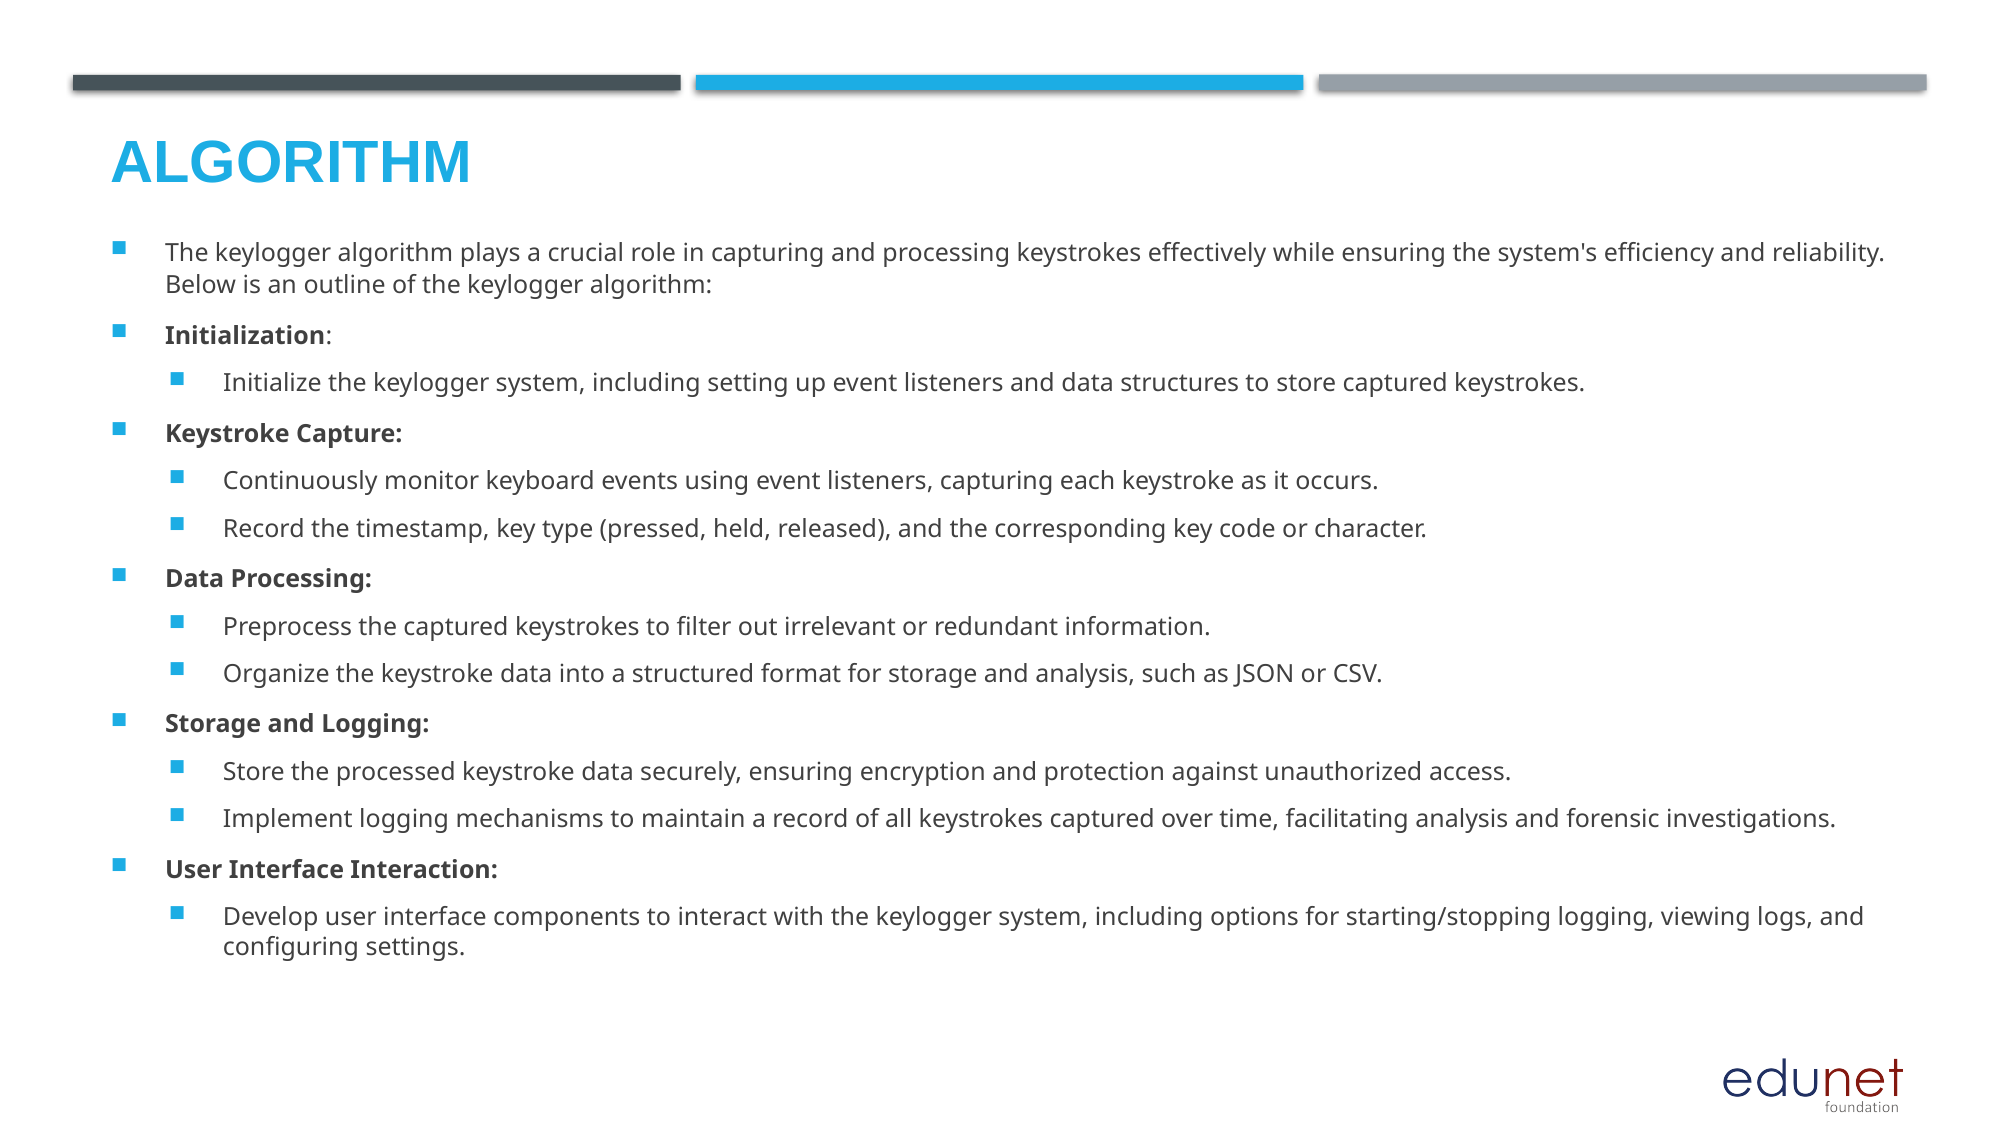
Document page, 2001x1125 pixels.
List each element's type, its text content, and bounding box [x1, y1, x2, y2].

list The keylogger algorithm plays a crucial role in capturing and processing keystrokes effectively while ensuring the system's efficiency and reliability. Below is an outline of the keylogger algorithm: Initialization: Initialize the keylogger system, including setting up event listeners and data structures to store captured keystrokes. Keystroke Capture: Continuously monitor keyboard events using event listeners, capturing each keystroke as it occurs. Record the timestamp, key type (pressed, held, released), and the corresponding key code or character. Data Processing: Preprocess the captured keystrokes to filter out irrelevant or redundant information. Organize the keystroke data into a structured format for storage and analysis, such as JSON or CSV. Storage and Logging: Store the processed keystroke data securely, ensuring encryption and protection against unauthorized access. Implement logging mechanisms to maintain a record of all keystrokes captured over time, facilitating analysis and forensic investigations. User Interface Interaction: Develop user interface components to interact with the keylogger system, including options for starting/stopping logging, viewing logs, and configuring settings. [95, 213, 1905, 981]
picture [1719, 1056, 1905, 1116]
title Algorithm [95, 115, 1905, 203]
